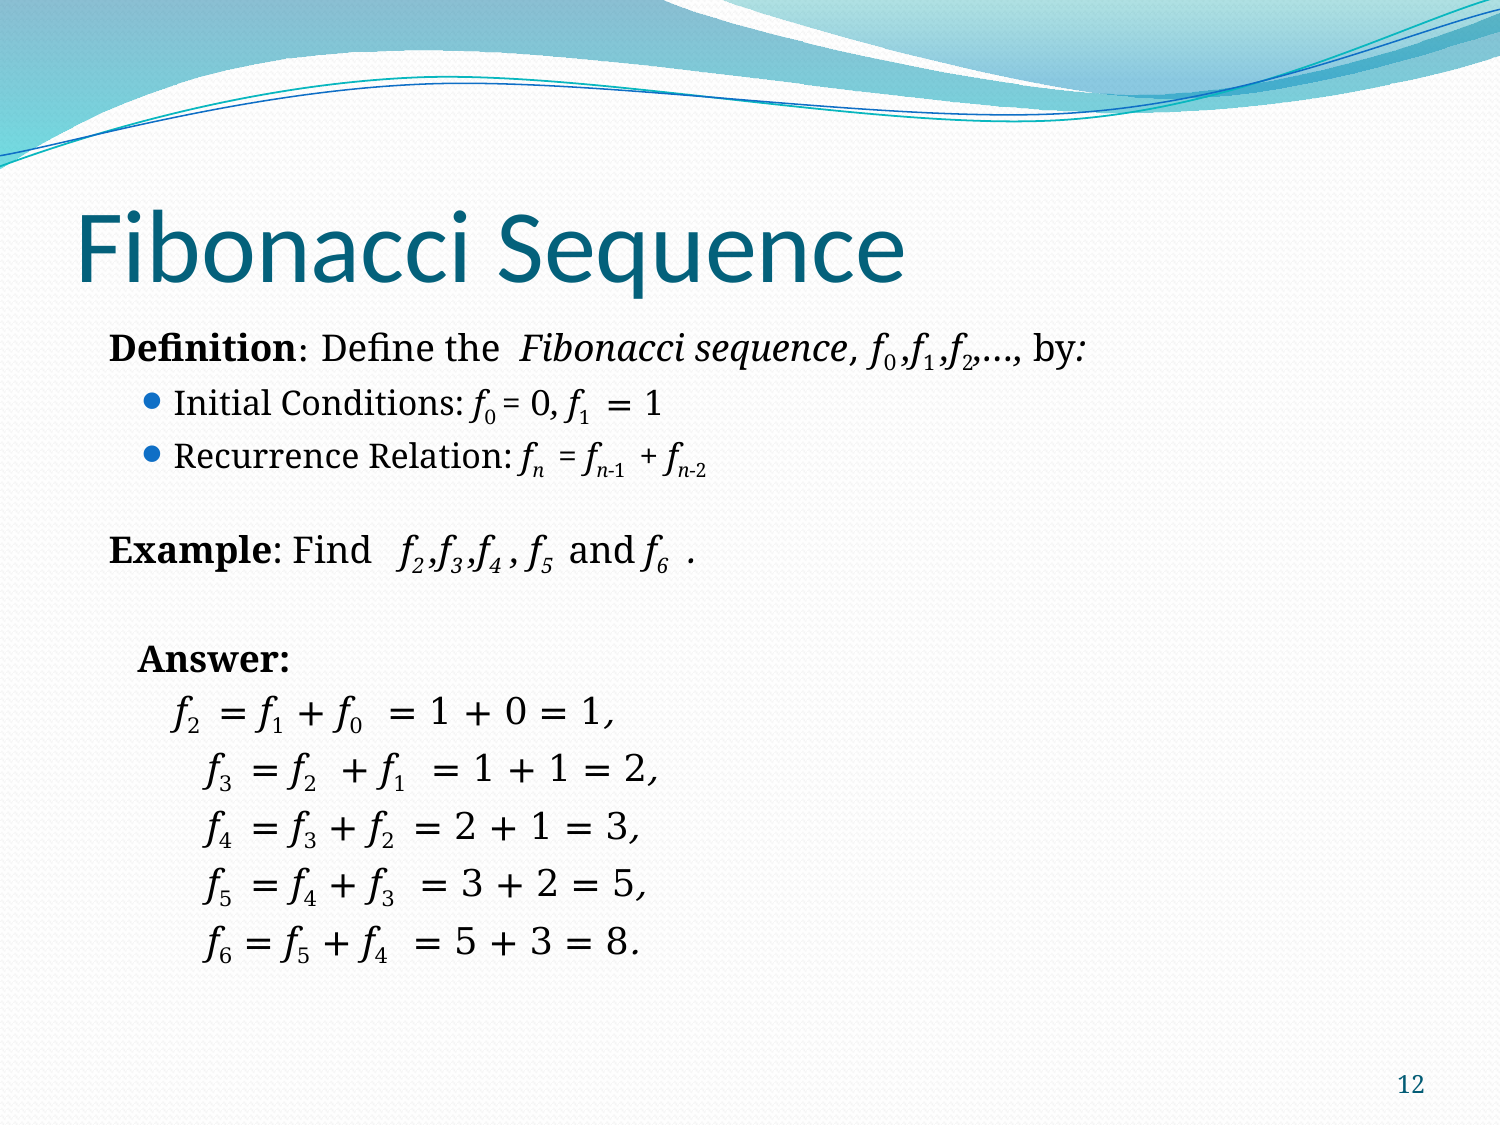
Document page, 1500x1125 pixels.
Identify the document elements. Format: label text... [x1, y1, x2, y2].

title Fibonacci Sequence [75, 115, 1425, 303]
list Definition: Define the Fibonacci sequence, f0 ,f1 ,f2,…, by: Initial Conditions: f0 = 0, f1 = 1 Recurrence Relation: fn = fn-1 + fn-2 Example: Find f2 ,f3 ,f4 , f5 and f6 . Answer: f2 = f1 + f0 = 1 + 0 = 1, f3 = f2 + f1 = 1 + 1 = 2, f4 = f3 + f2 = 2 + 1 = 3, f5 = f4 + f3 = 3 + 2 = 5, f6 = f5 + f4 = 5 + 3 = 8. [75, 317, 1425, 1038]
slide_number 12 [1299, 1042, 1425, 1103]
